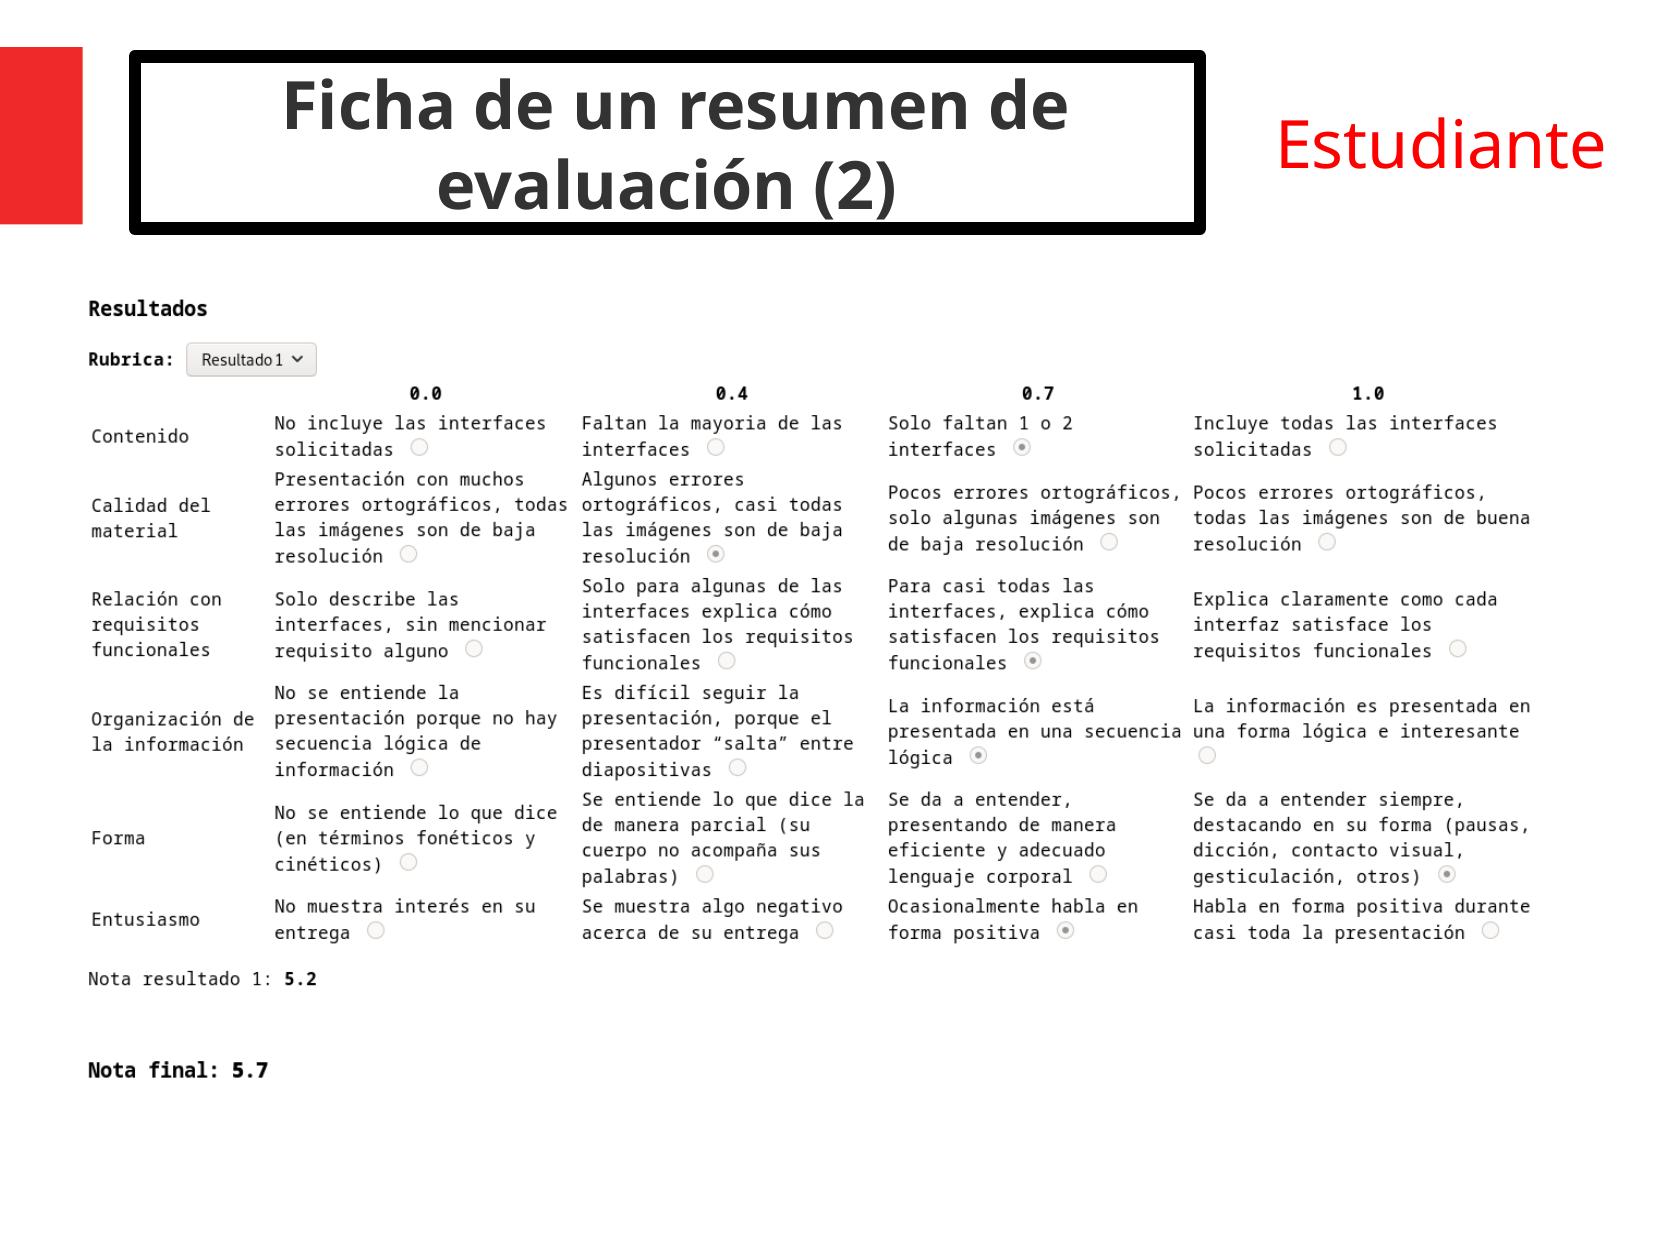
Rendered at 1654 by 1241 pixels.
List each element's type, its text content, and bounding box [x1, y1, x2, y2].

text_box Ficha de un resumen de evaluación (2) [134, 56, 1200, 229]
picture [86, 293, 1546, 1093]
text_box Estudiante [1188, 14, 1654, 190]
